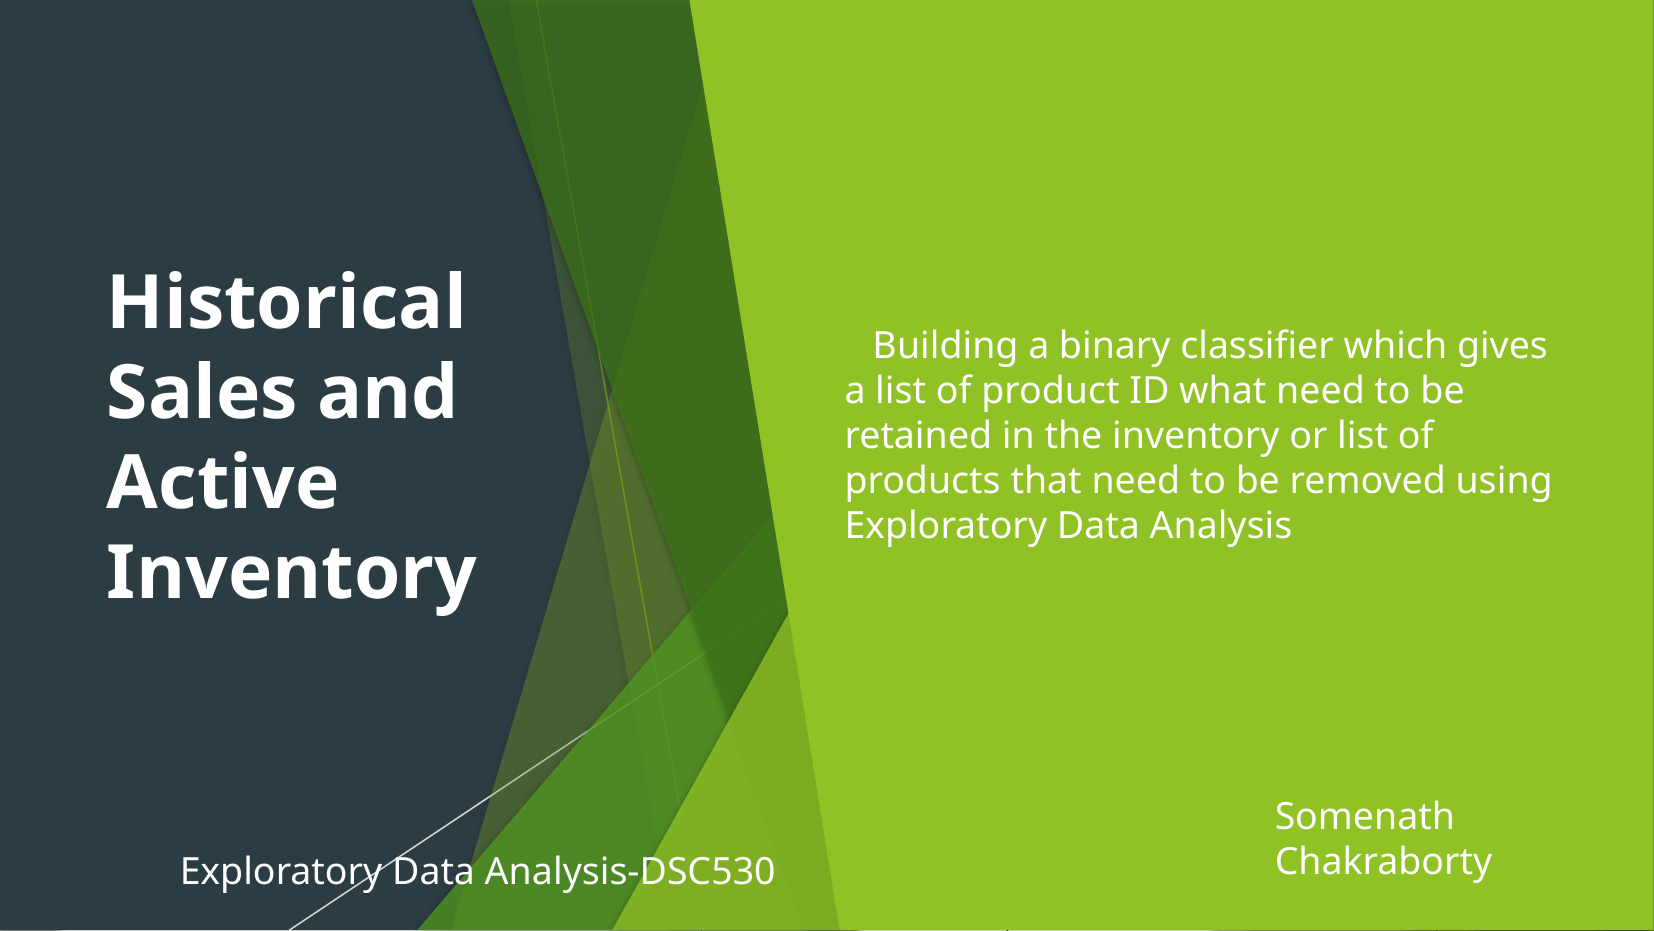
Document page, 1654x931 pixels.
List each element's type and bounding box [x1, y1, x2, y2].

text_box [535, 0, 702, 498]
text_box [702, 0, 1654, 931]
text_box [288, 498, 936, 931]
text_box [0, 0, 533, 931]
